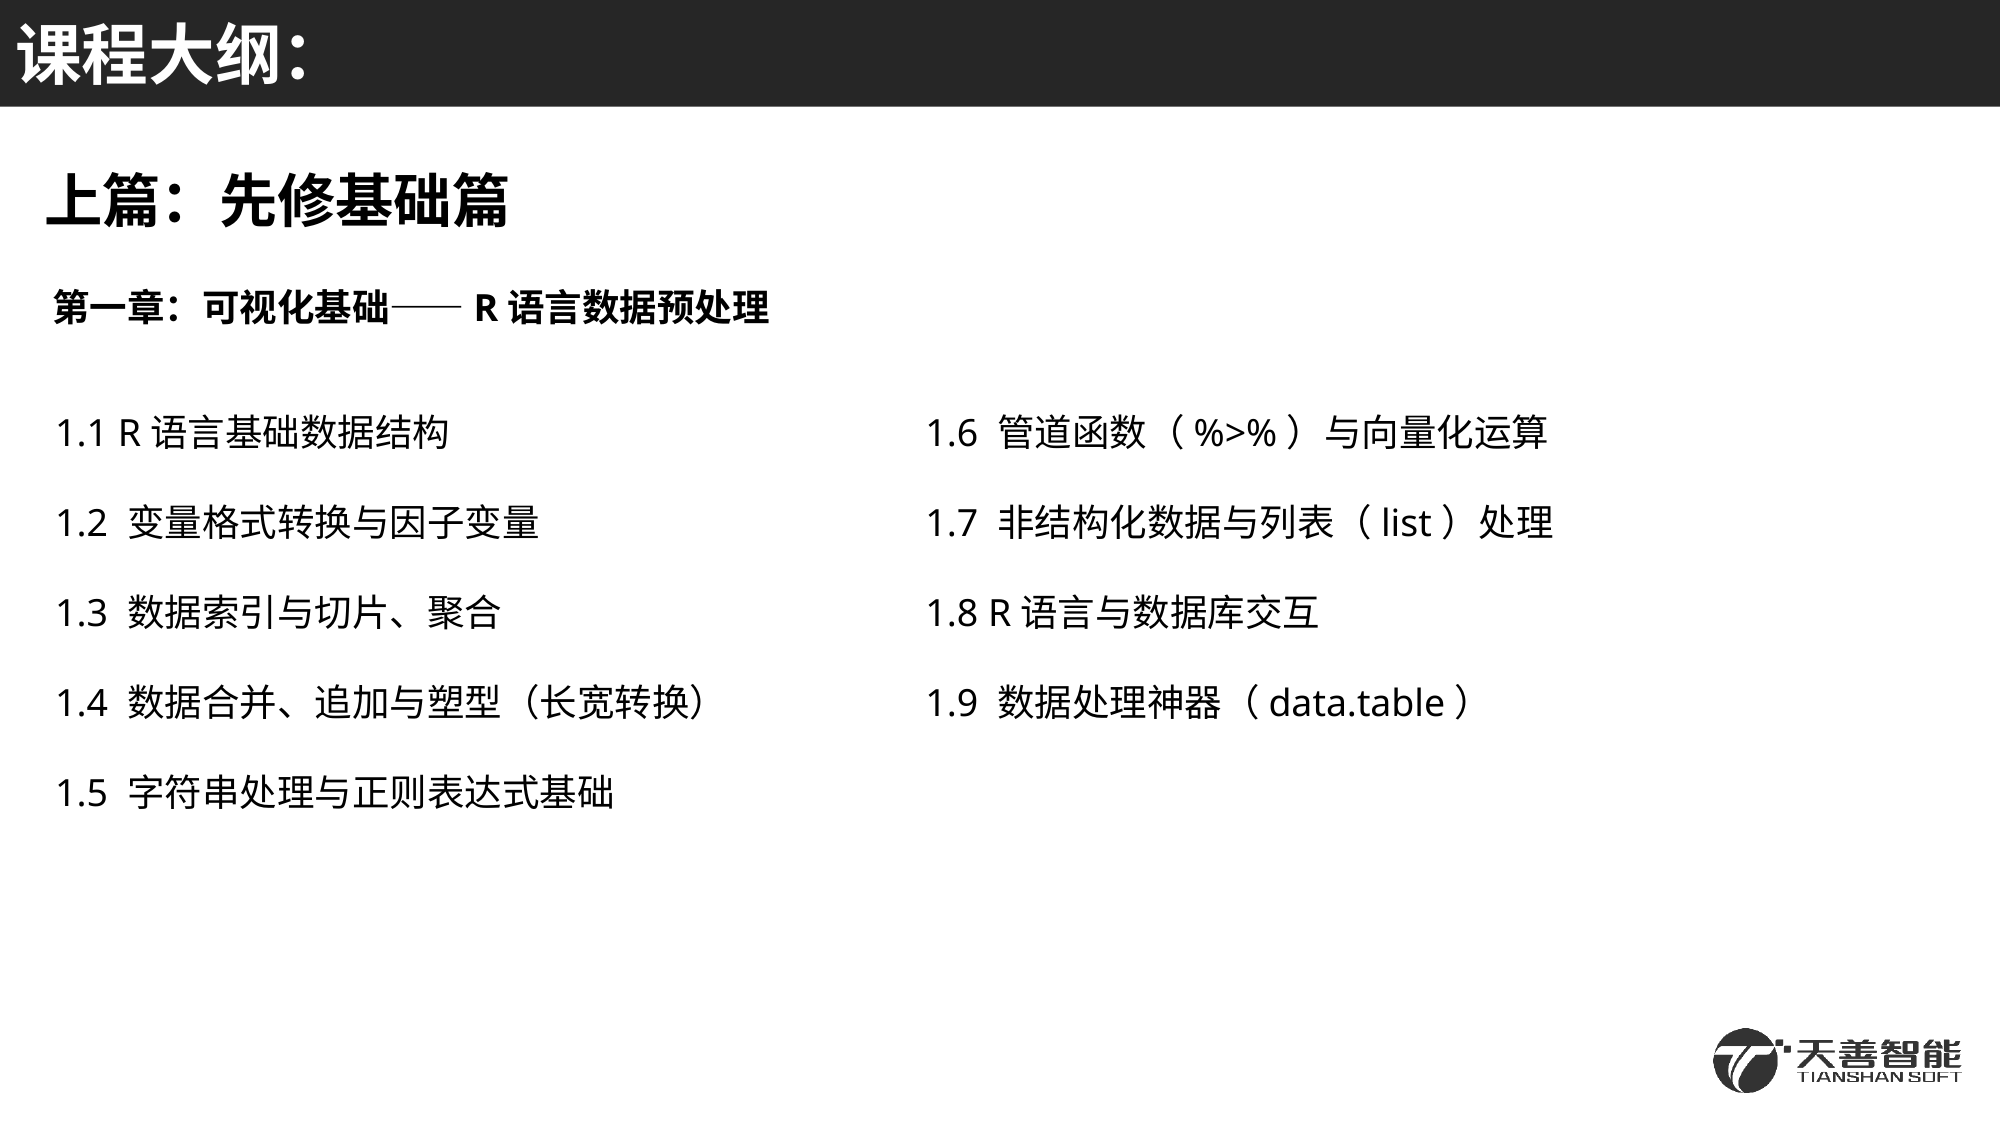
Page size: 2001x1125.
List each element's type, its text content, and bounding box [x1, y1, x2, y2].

text_box 1.1 R语言基础数据结构 1.2 变量格式转换与因子变量 1.3 数据索引与切片、聚合 1.4 数据合并、追加与塑型（长宽转换） 1.5 字符串处理与正则表达式基础 [40, 356, 809, 821]
picture [1713, 1028, 1962, 1093]
text_box 第一章：可视化基础——R语言数据预处理 [37, 231, 785, 337]
title 课程大纲： [0, 0, 2000, 107]
text_box 上篇：先修基础篇 [29, 122, 526, 242]
text_box 1.6 管道函数（%>%）与向量化运算 1.7 非结构化数据与列表（list）处理 1.8 R语言与数据库交互 1.9 数据处理神器（data.table） [910, 356, 1701, 731]
